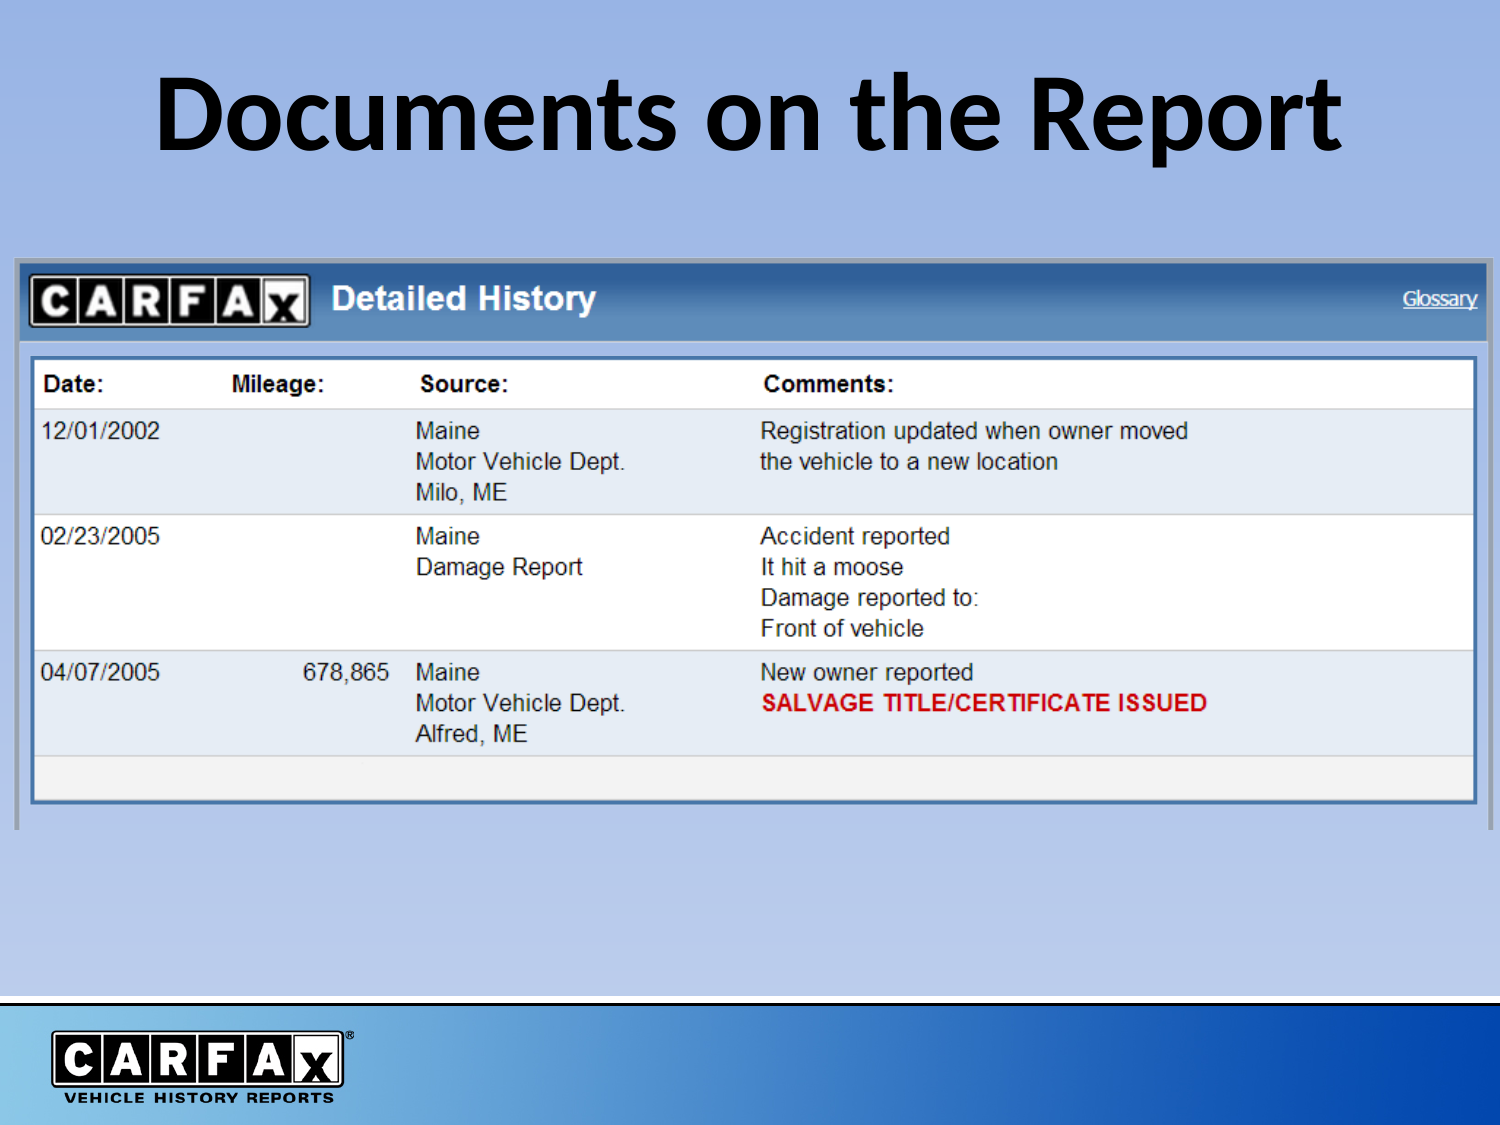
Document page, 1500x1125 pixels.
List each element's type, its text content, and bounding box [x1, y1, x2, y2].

picture [4, 249, 1500, 830]
picture [0, 996, 1500, 1125]
title Documents on the Report [74, 11, 1426, 201]
